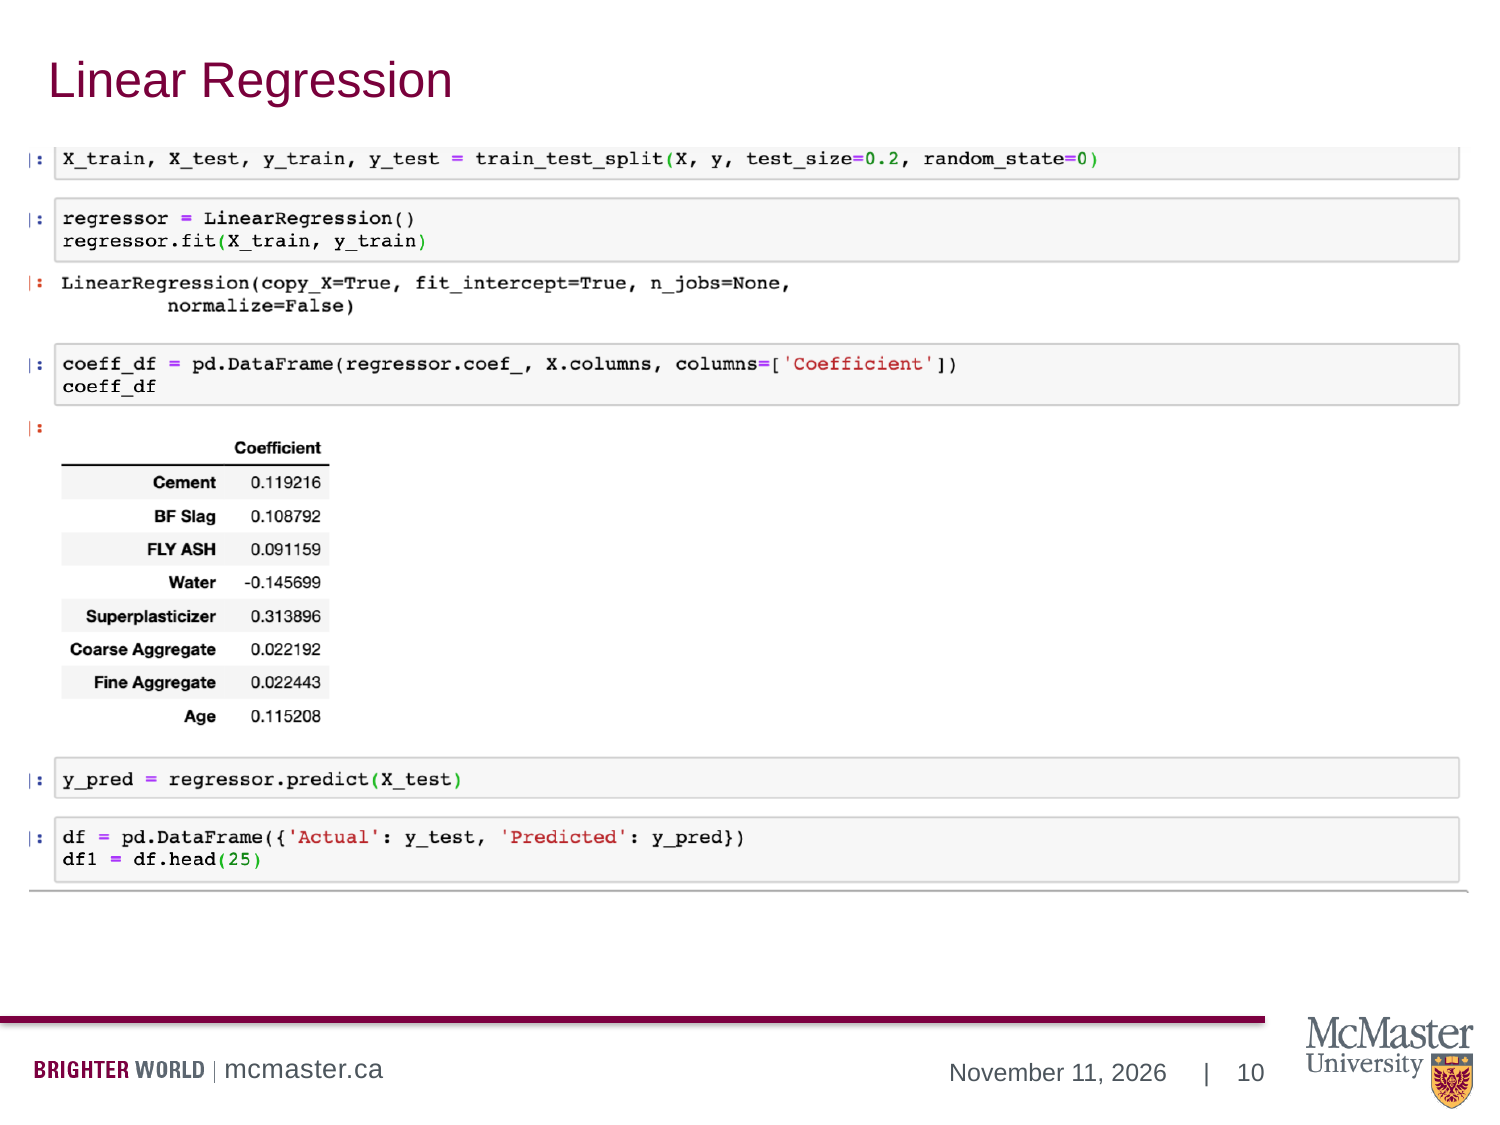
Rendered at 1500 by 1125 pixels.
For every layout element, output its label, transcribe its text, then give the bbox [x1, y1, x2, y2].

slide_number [861, 1041, 1183, 1101]
picture [1306, 1016, 1474, 1109]
picture [32, 1059, 220, 1083]
title Linear Regression [32, 0, 1474, 108]
picture [29, 146, 1471, 893]
slide_number 10 [1186, 1041, 1265, 1101]
